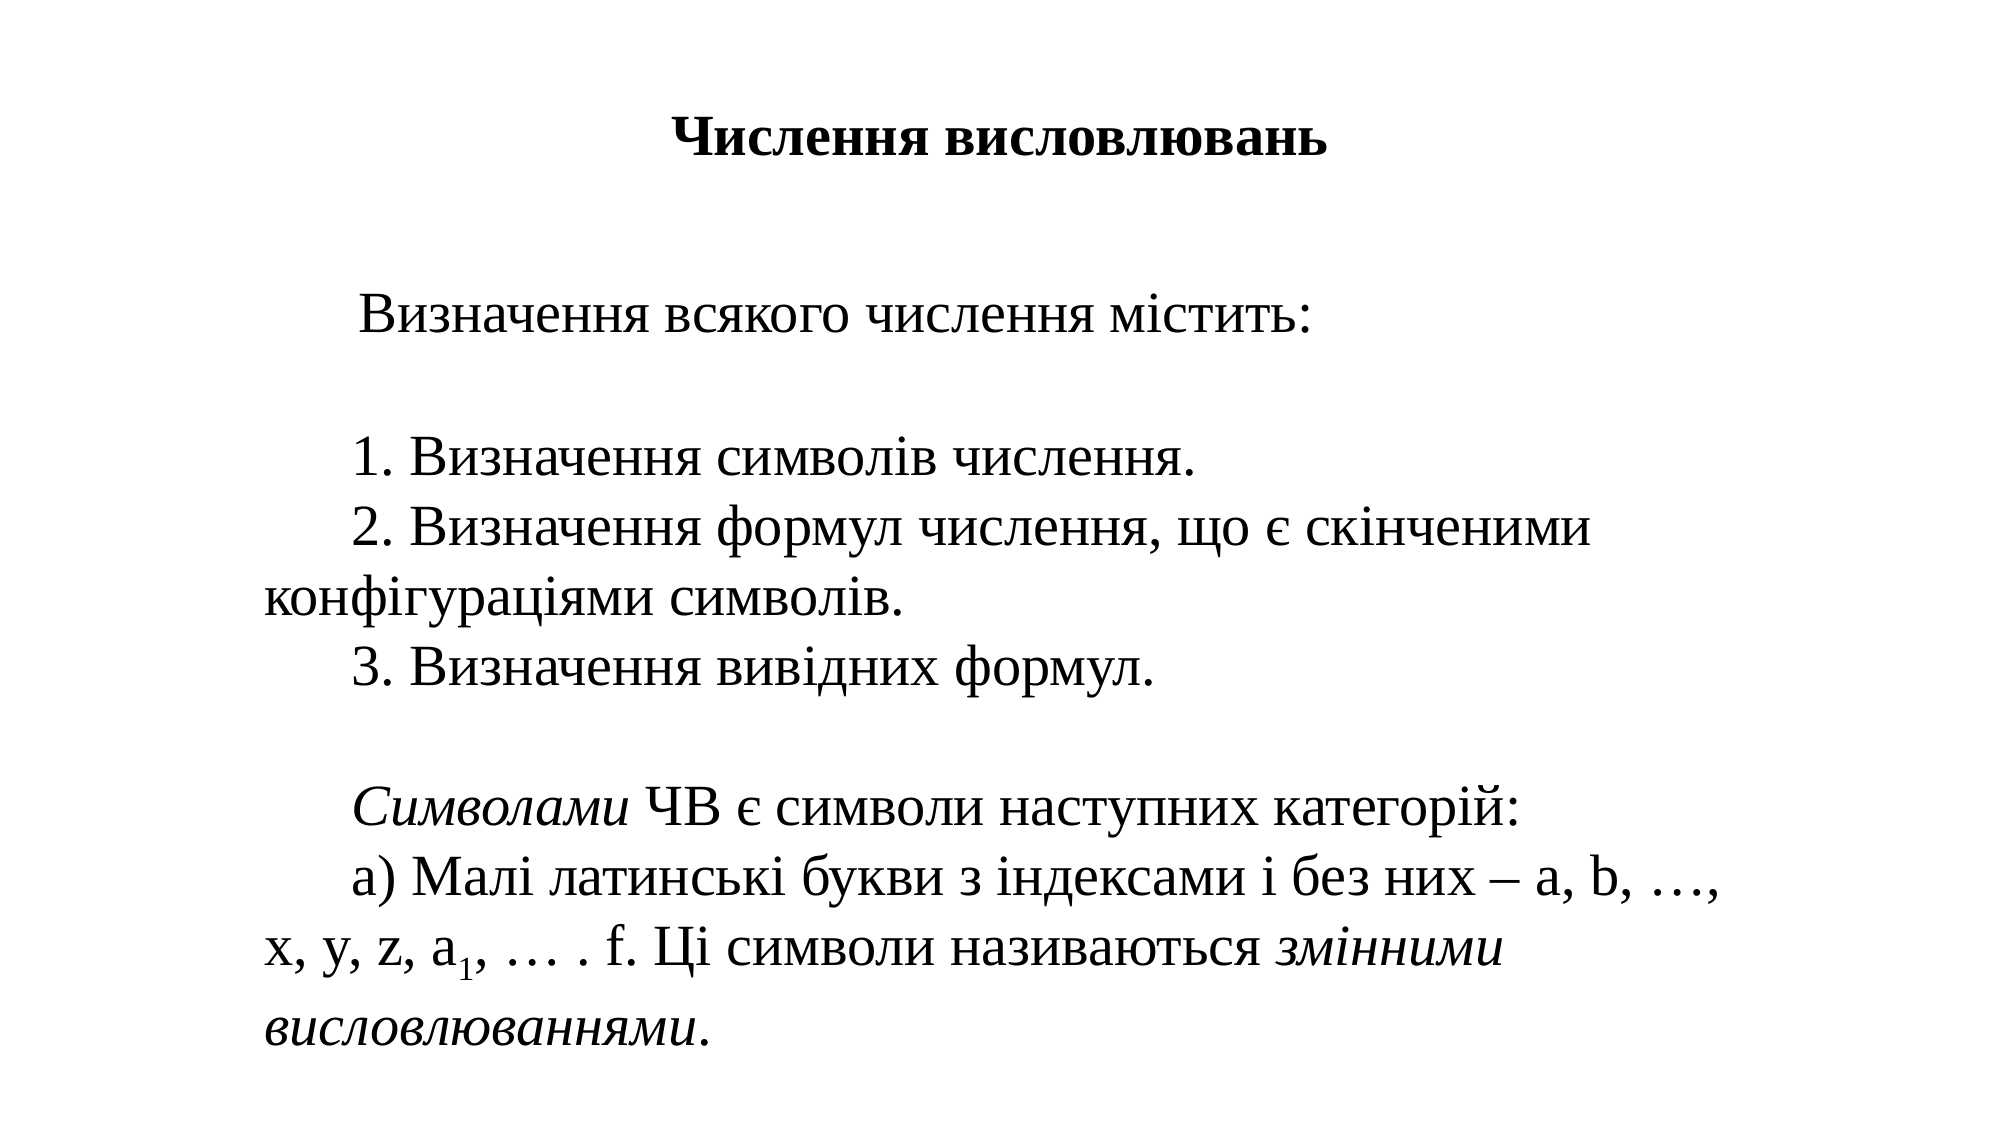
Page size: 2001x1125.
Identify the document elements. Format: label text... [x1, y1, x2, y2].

text_box Числення висловлювань Визначення всякого числення містить: 1. Визначення символів числення. 2. Визначення формул числення, що є скінченими конфігураціями символів. 3. Визначення вивідних формул. Символами ЧВ є символи наступних категорій: а) Малі латинські букви з індексами і без них – a, b, …, x, y, z, a1, … . f. Ці символи називаються змінними висловлюваннями. [249, 0, 1750, 1125]
